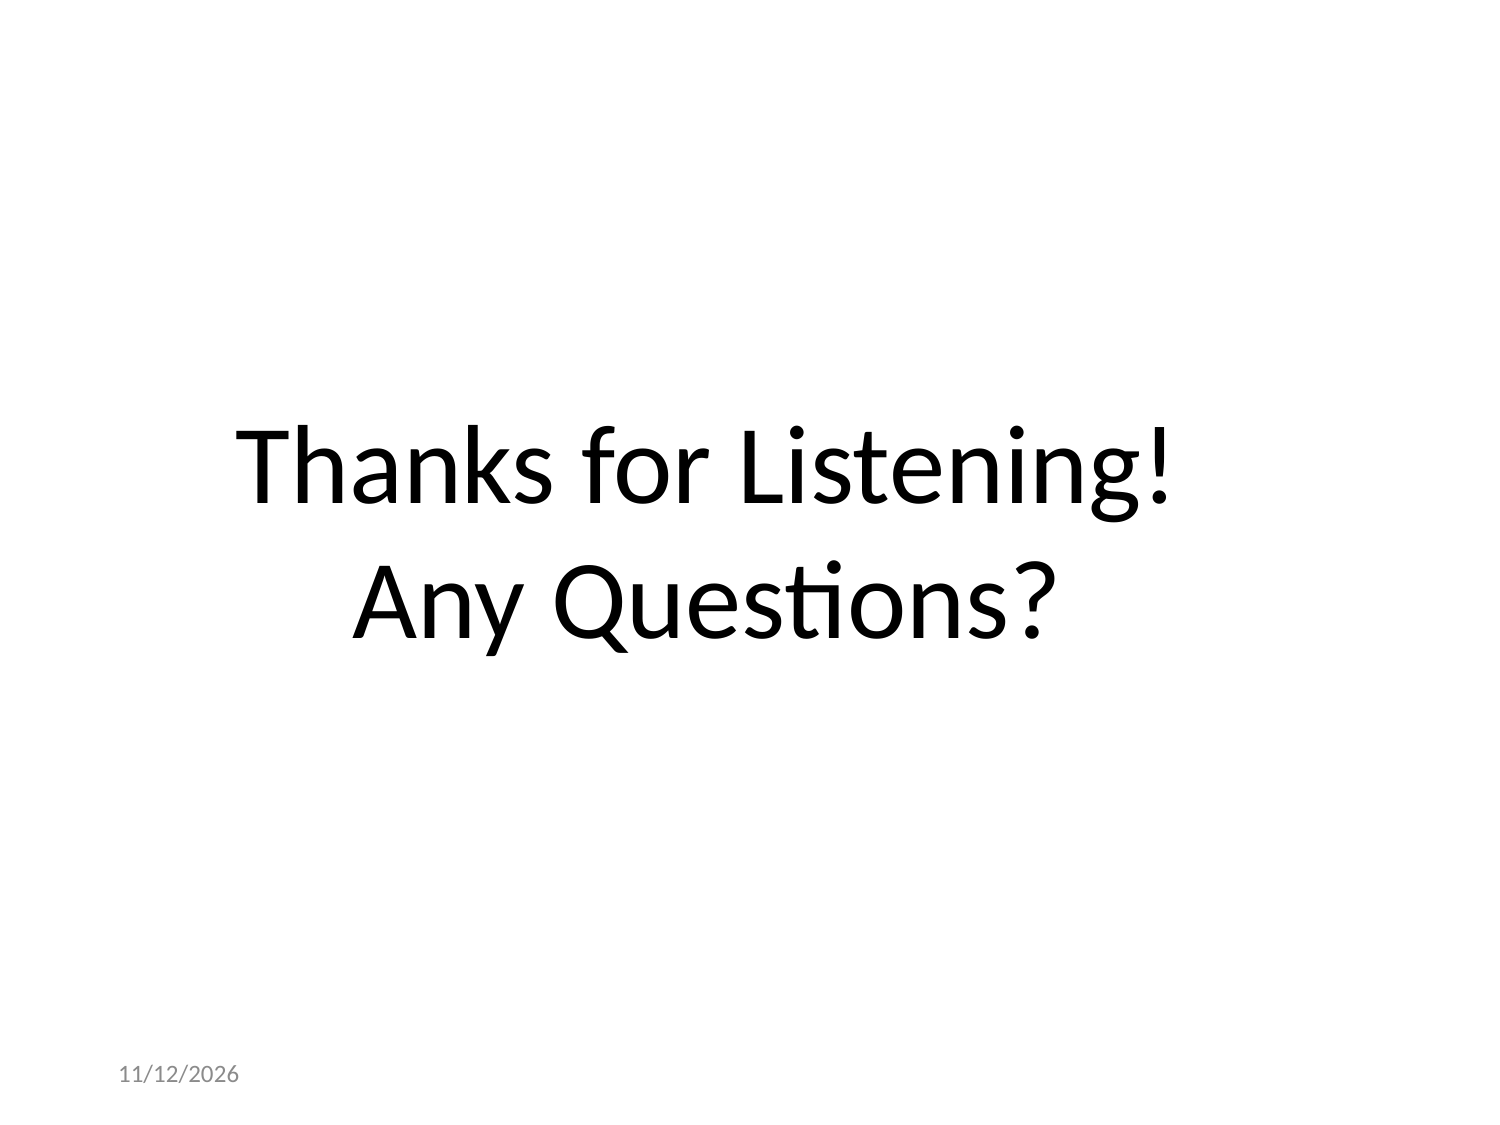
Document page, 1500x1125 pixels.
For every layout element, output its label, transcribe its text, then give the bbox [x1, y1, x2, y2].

text_box Thanks for Listening! Any Questions? [158, 383, 1256, 669]
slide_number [103, 1042, 441, 1103]
